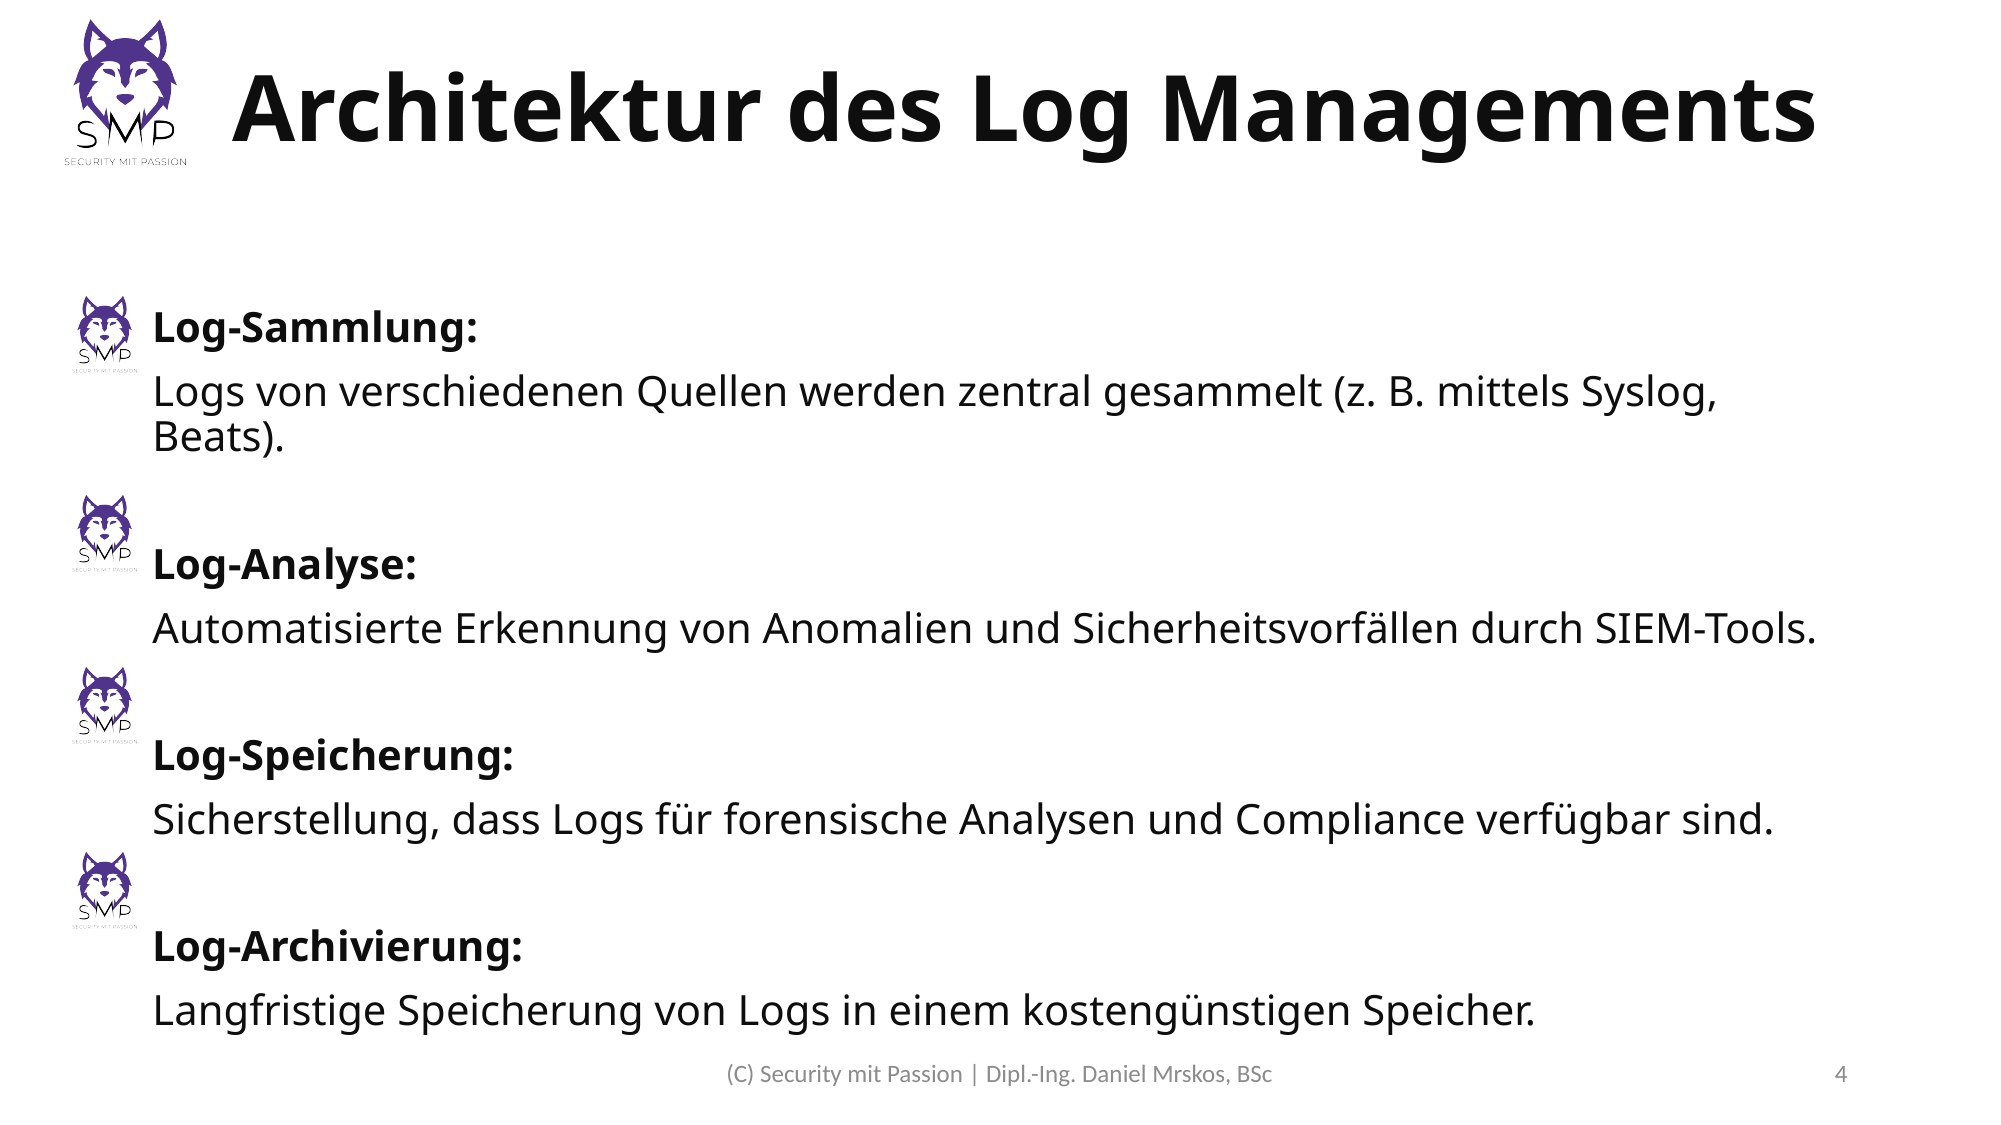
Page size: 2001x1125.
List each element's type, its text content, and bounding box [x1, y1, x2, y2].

slide_number 4 [1412, 1042, 1863, 1103]
picture [55, 656, 154, 754]
picture [55, 285, 154, 384]
footer (C) Security mit Passion | Dipl.-Ing. Daniel Mrskos, BSc [662, 1042, 1338, 1103]
picture [55, 484, 154, 583]
picture [32, 0, 218, 185]
picture [55, 841, 154, 939]
title Architektur des Log Managements [217, 3, 1943, 221]
list Log-Sammlung: Logs von verschiedenen Quellen werden zentral gesammelt (z. B. mittels Syslog, Beats). Log-Analyse: Automatisierte Erkennung von Anomalien und Sicherheitsvorfällen durch SIEM-Tools. Log-Speicherung: Sicherstellung, dass Logs für forensische Analysen und Compliance verfügbar sind. Log-Archivierung: Langfristige Speicherung von Logs in einem kostengünstigen Speicher. [137, 299, 1863, 1014]
